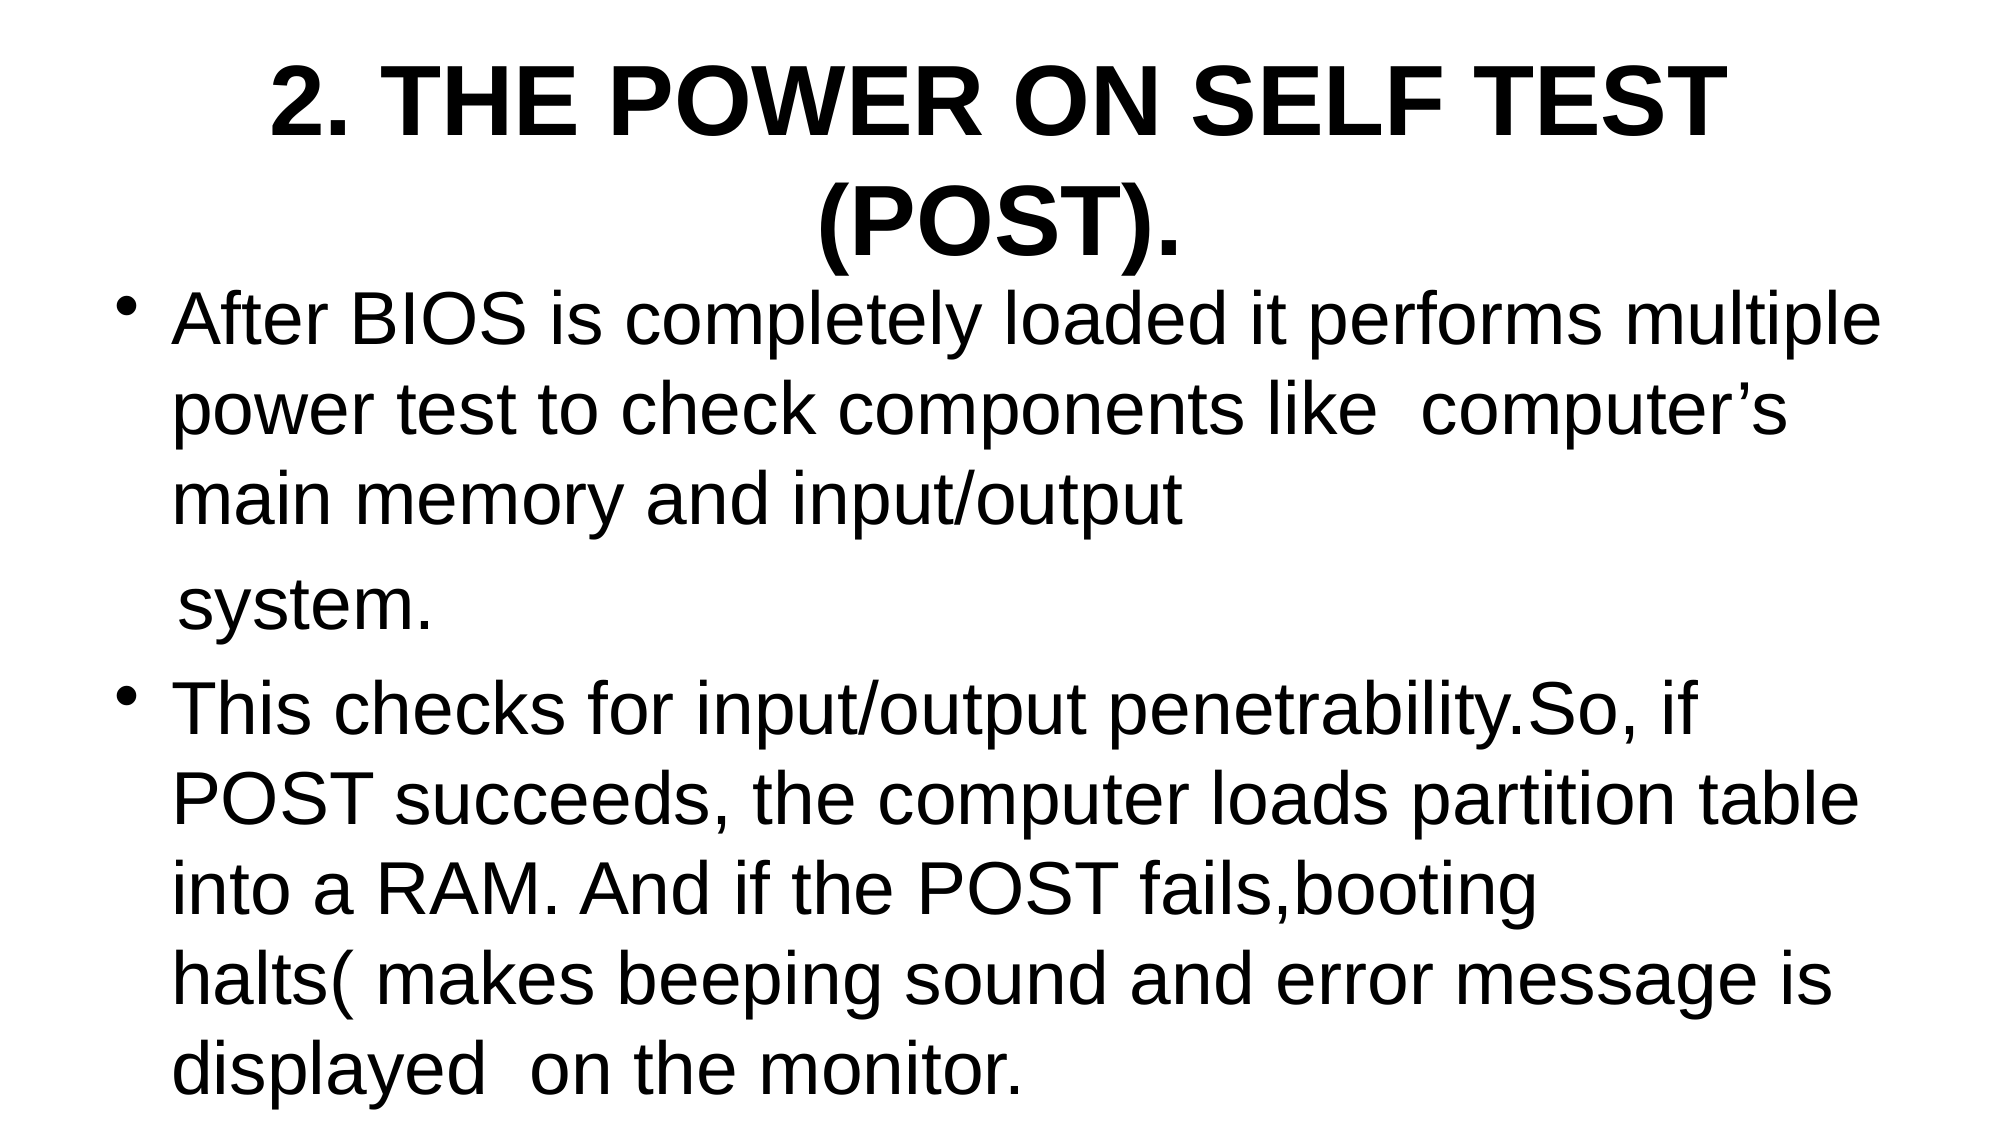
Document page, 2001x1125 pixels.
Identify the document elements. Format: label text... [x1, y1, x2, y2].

title 2. THE POWER ON SELF TEST (POST). [99, 30, 1901, 262]
list After BIOS is completely loaded it performs multiple power test to check components like computer’s main memory and input/output system. This checks for input/output penetrability.So, if POST succeeds, the computer loads partition table into a RAM. And if the POST fails,booting halts( makes beeping sound and error message is displayed on the monitor. [99, 262, 1901, 1125]
